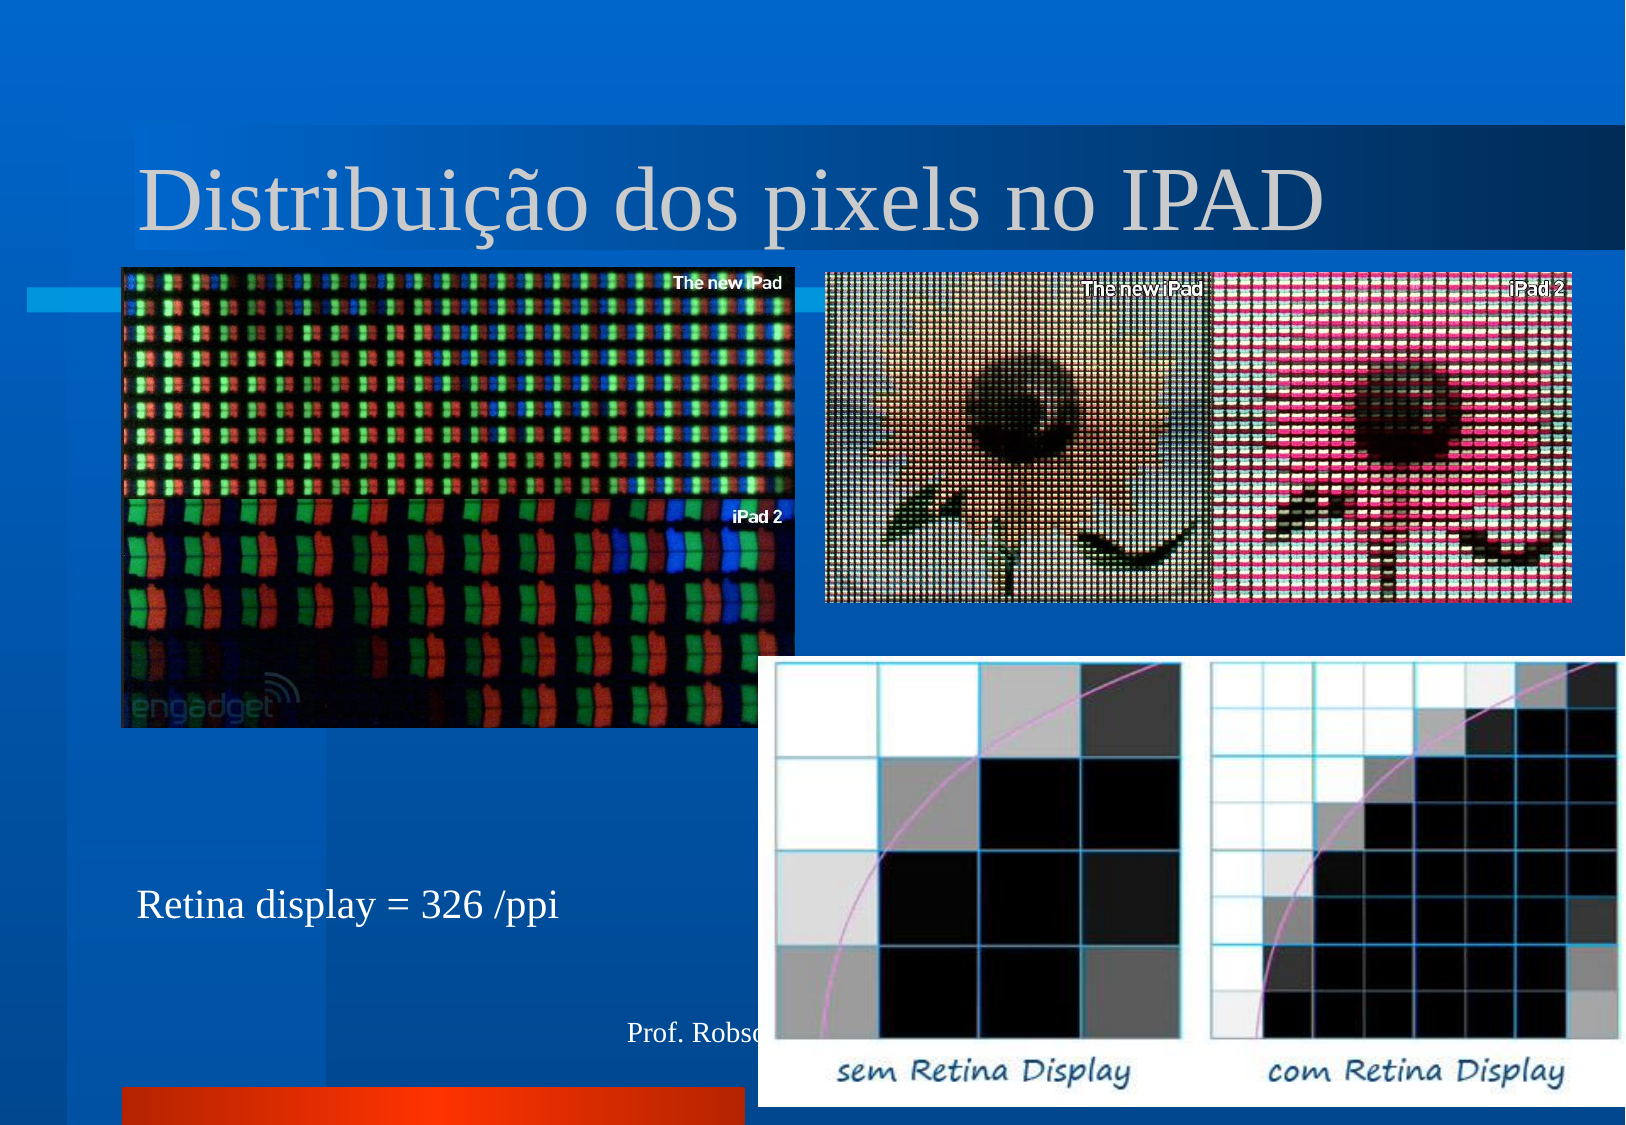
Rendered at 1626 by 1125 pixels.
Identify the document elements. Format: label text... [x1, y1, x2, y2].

text_box Retina display = 326 /ppi [121, 869, 583, 935]
footer Prof. Robson Pequeno de sousa [555, 975, 753, 1088]
picture [121, 266, 1625, 1108]
picture [824, 272, 1572, 604]
title Distribuição dos pixels no IPAD [121, 99, 1504, 288]
